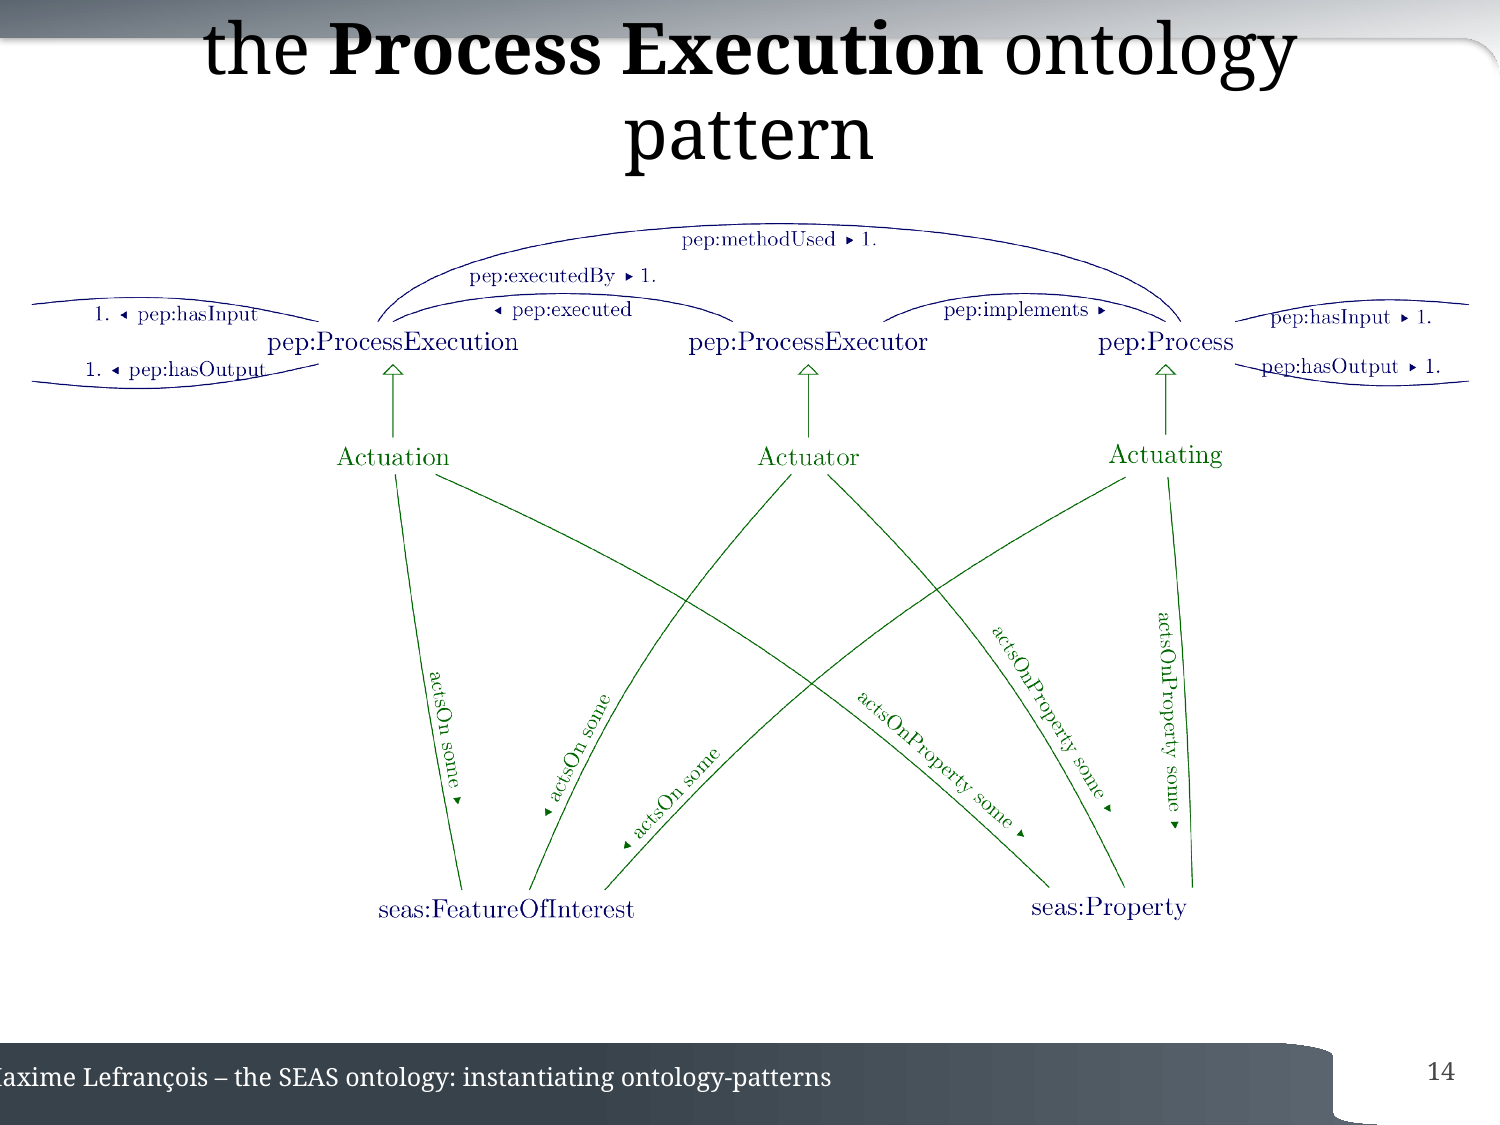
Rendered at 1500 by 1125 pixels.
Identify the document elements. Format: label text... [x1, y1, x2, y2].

title the Process Execution ontology pattern [75, 0, 1425, 175]
slide_number 14 [1351, 1042, 1470, 1103]
picture [0, 176, 1500, 942]
text_box Maxime Lefrançois – the SEAS ontology: instantiating ontology-patterns [0, 1054, 848, 1099]
